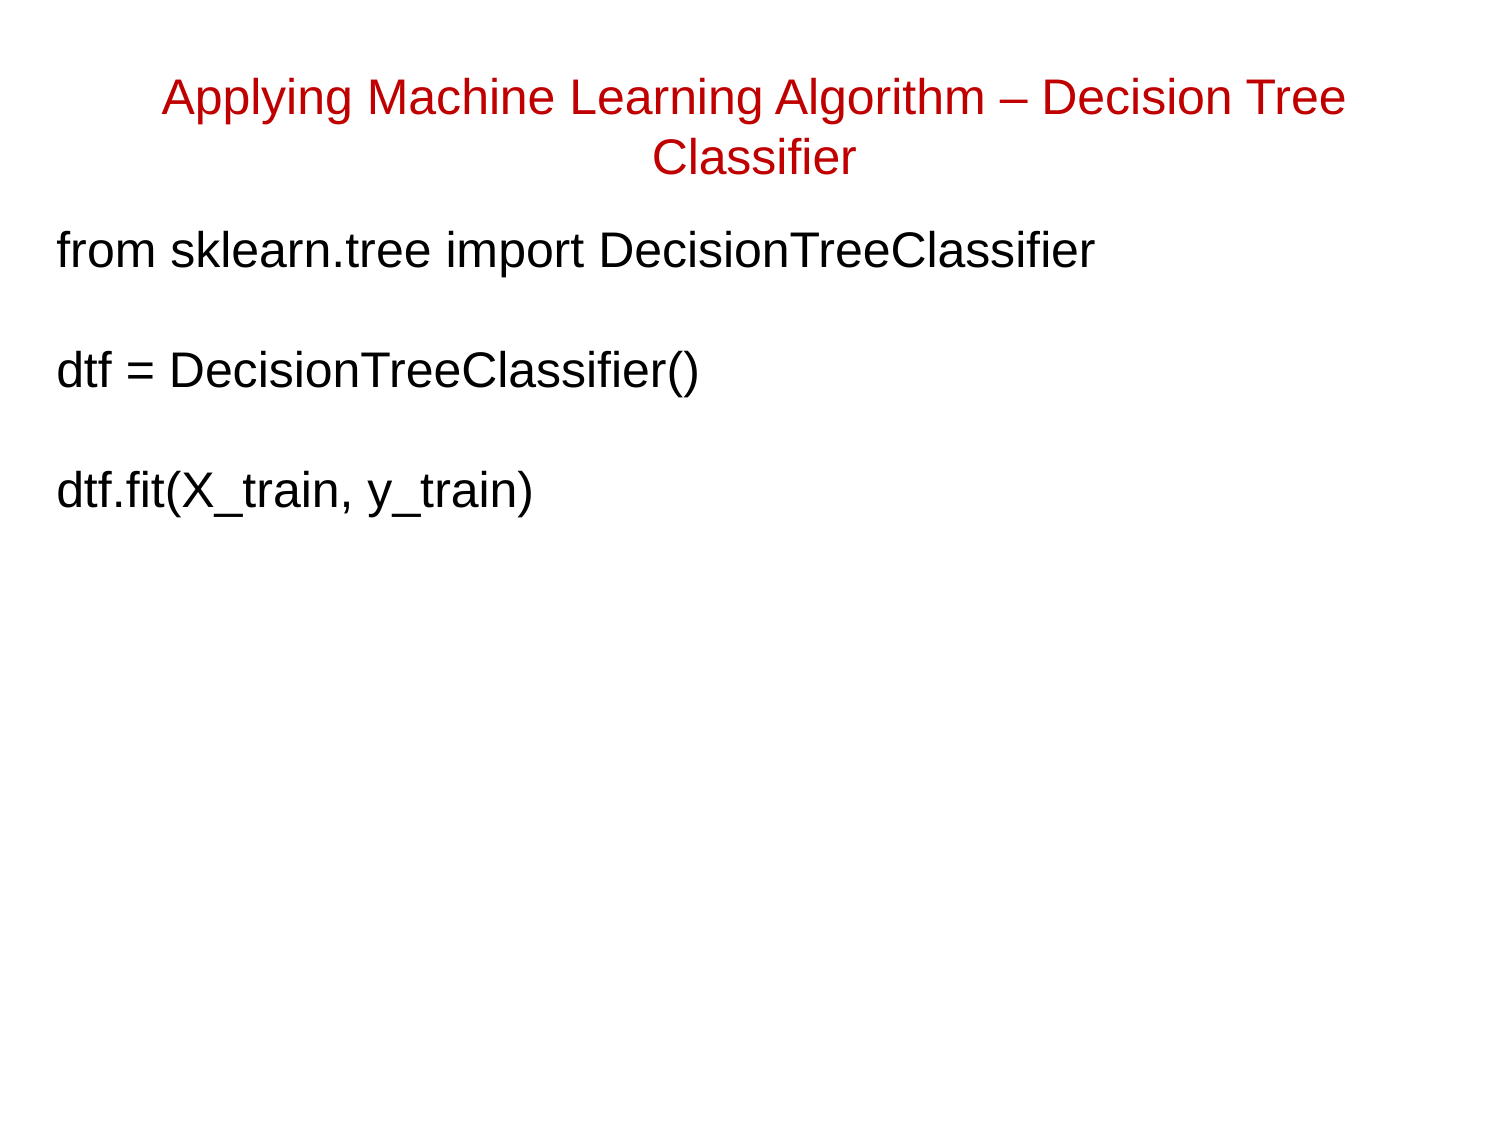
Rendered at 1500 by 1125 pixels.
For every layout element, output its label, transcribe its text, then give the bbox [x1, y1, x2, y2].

title Applying Machine Learning Algorithm – Decision Tree Classifier [135, 30, 1374, 210]
text_box from sklearn.tree import DecisionTreeClassifier dtf = DecisionTreeClassifier() dtf.fit(X_train, y_train) [41, 210, 1436, 529]
